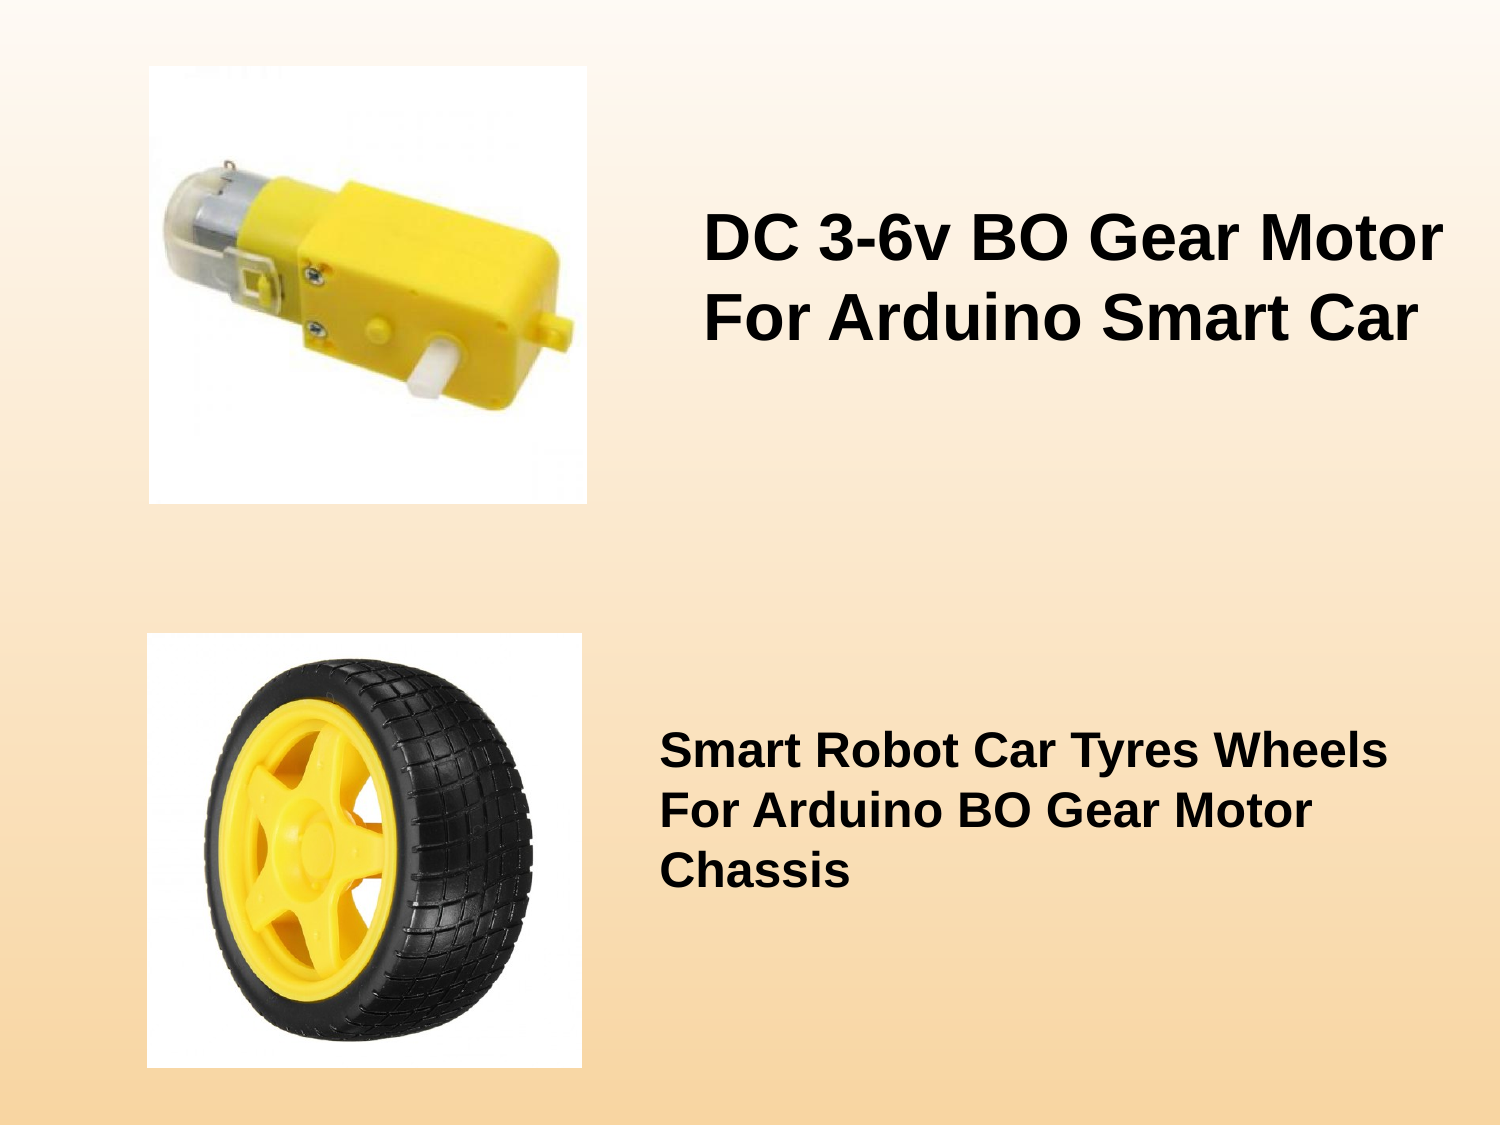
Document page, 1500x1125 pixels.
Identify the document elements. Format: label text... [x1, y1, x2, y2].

text_box Smart Robot Car Tyres Wheels For Arduino BO Gear Motor Chassis [644, 597, 1407, 905]
picture [147, 633, 582, 1068]
text_box DC 3-6v BO Gear Motor For Arduino Smart Car [689, 137, 1498, 362]
picture [149, 66, 587, 504]
